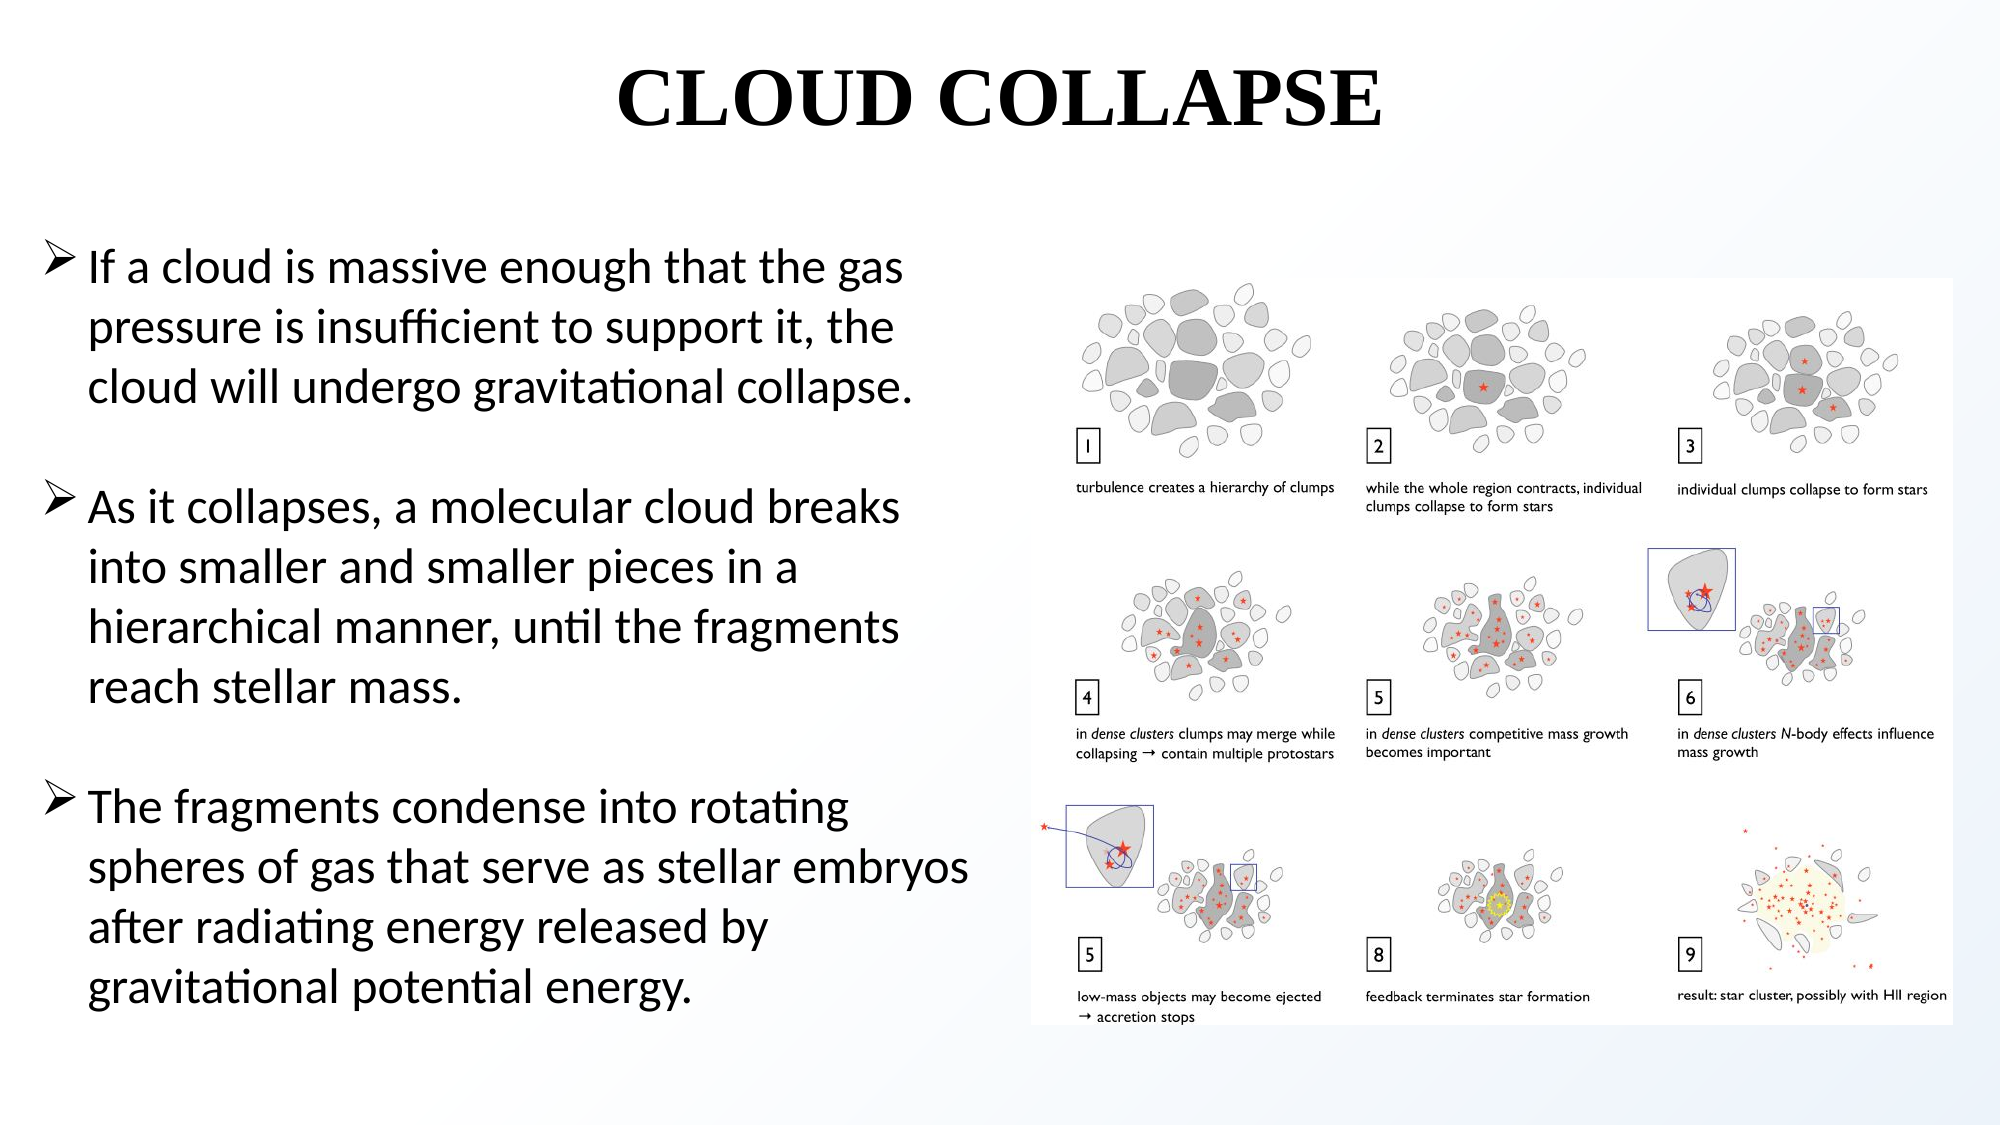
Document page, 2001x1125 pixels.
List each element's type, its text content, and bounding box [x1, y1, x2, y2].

text_box If a cloud is massive enough that the gas pressure is insufficient to support it, the cloud will undergo gravitational collapse. As it collapses, a molecular cloud breaks into smaller and smaller pieces in a hierarchical manner, until the fragments reach stellar mass. The fragments condense into rotating spheres of gas that serve as stellar embryos after radiating energy released by gravitational potential energy. [25, 226, 1000, 1022]
picture [1031, 278, 1953, 1025]
text_box CLOUD COLLAPSE [137, 46, 1863, 191]
